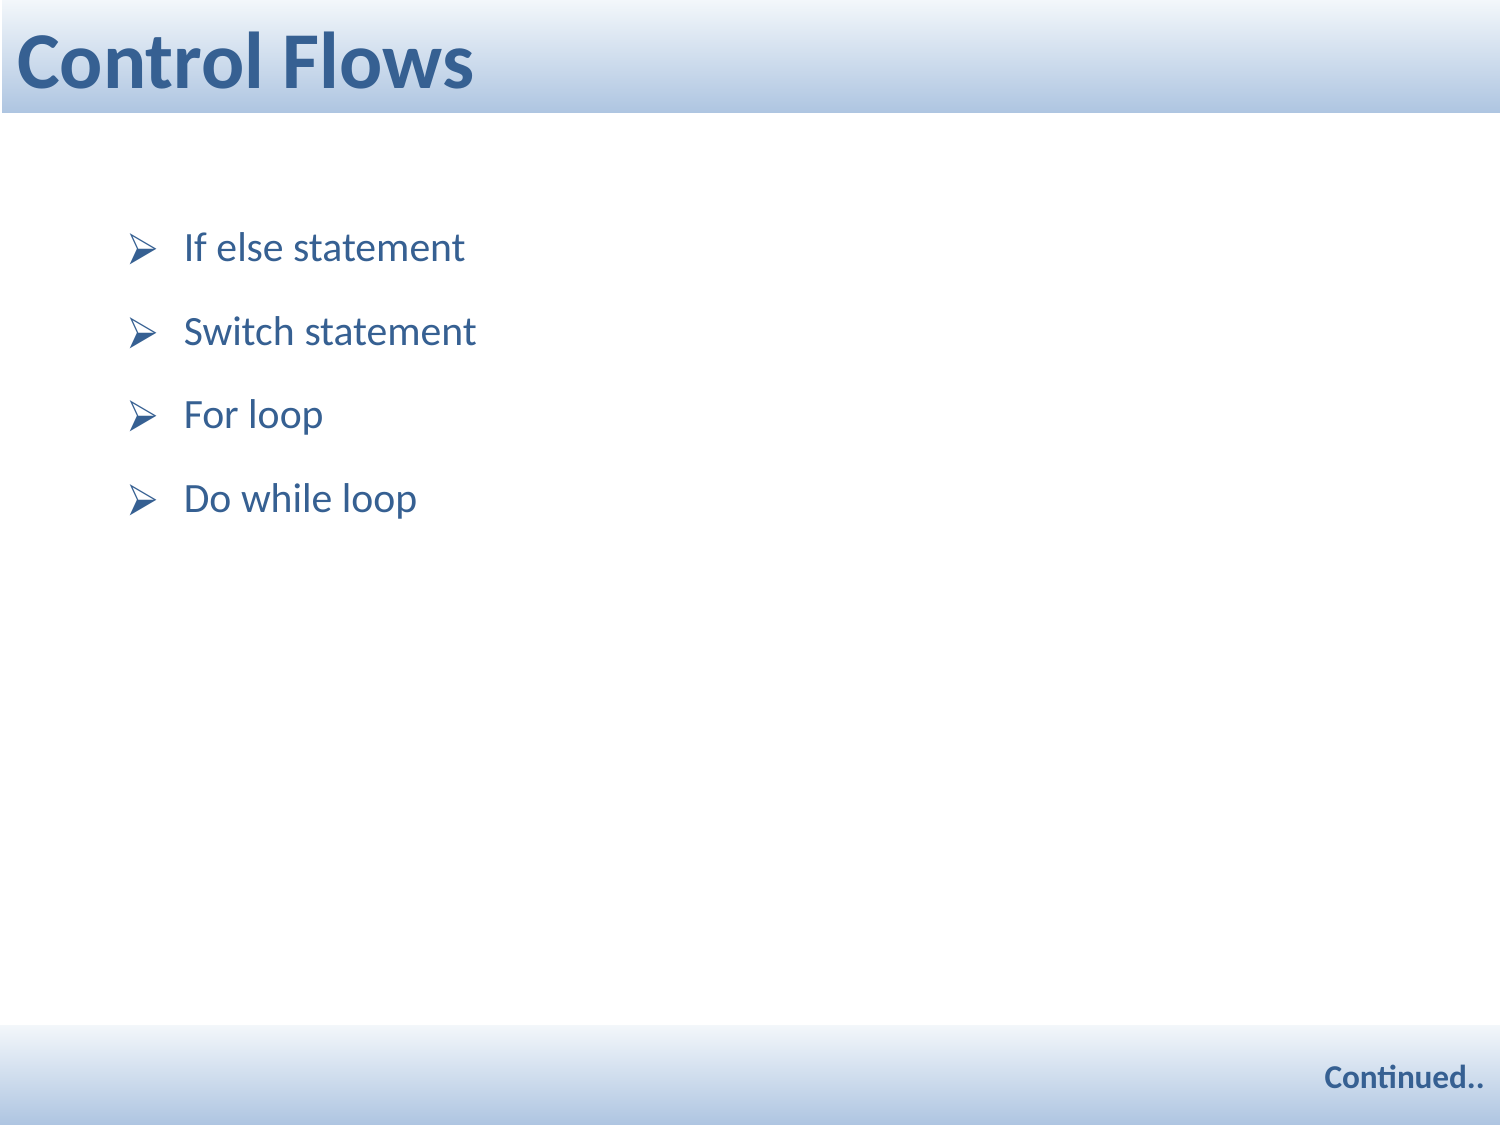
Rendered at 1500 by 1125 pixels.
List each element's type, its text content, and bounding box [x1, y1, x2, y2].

title Control Flows [2, 0, 1500, 113]
text_box Continued.. [0, 1025, 1500, 1125]
list If else statement Switch statement For loop Do while loop [112, 187, 1425, 975]
